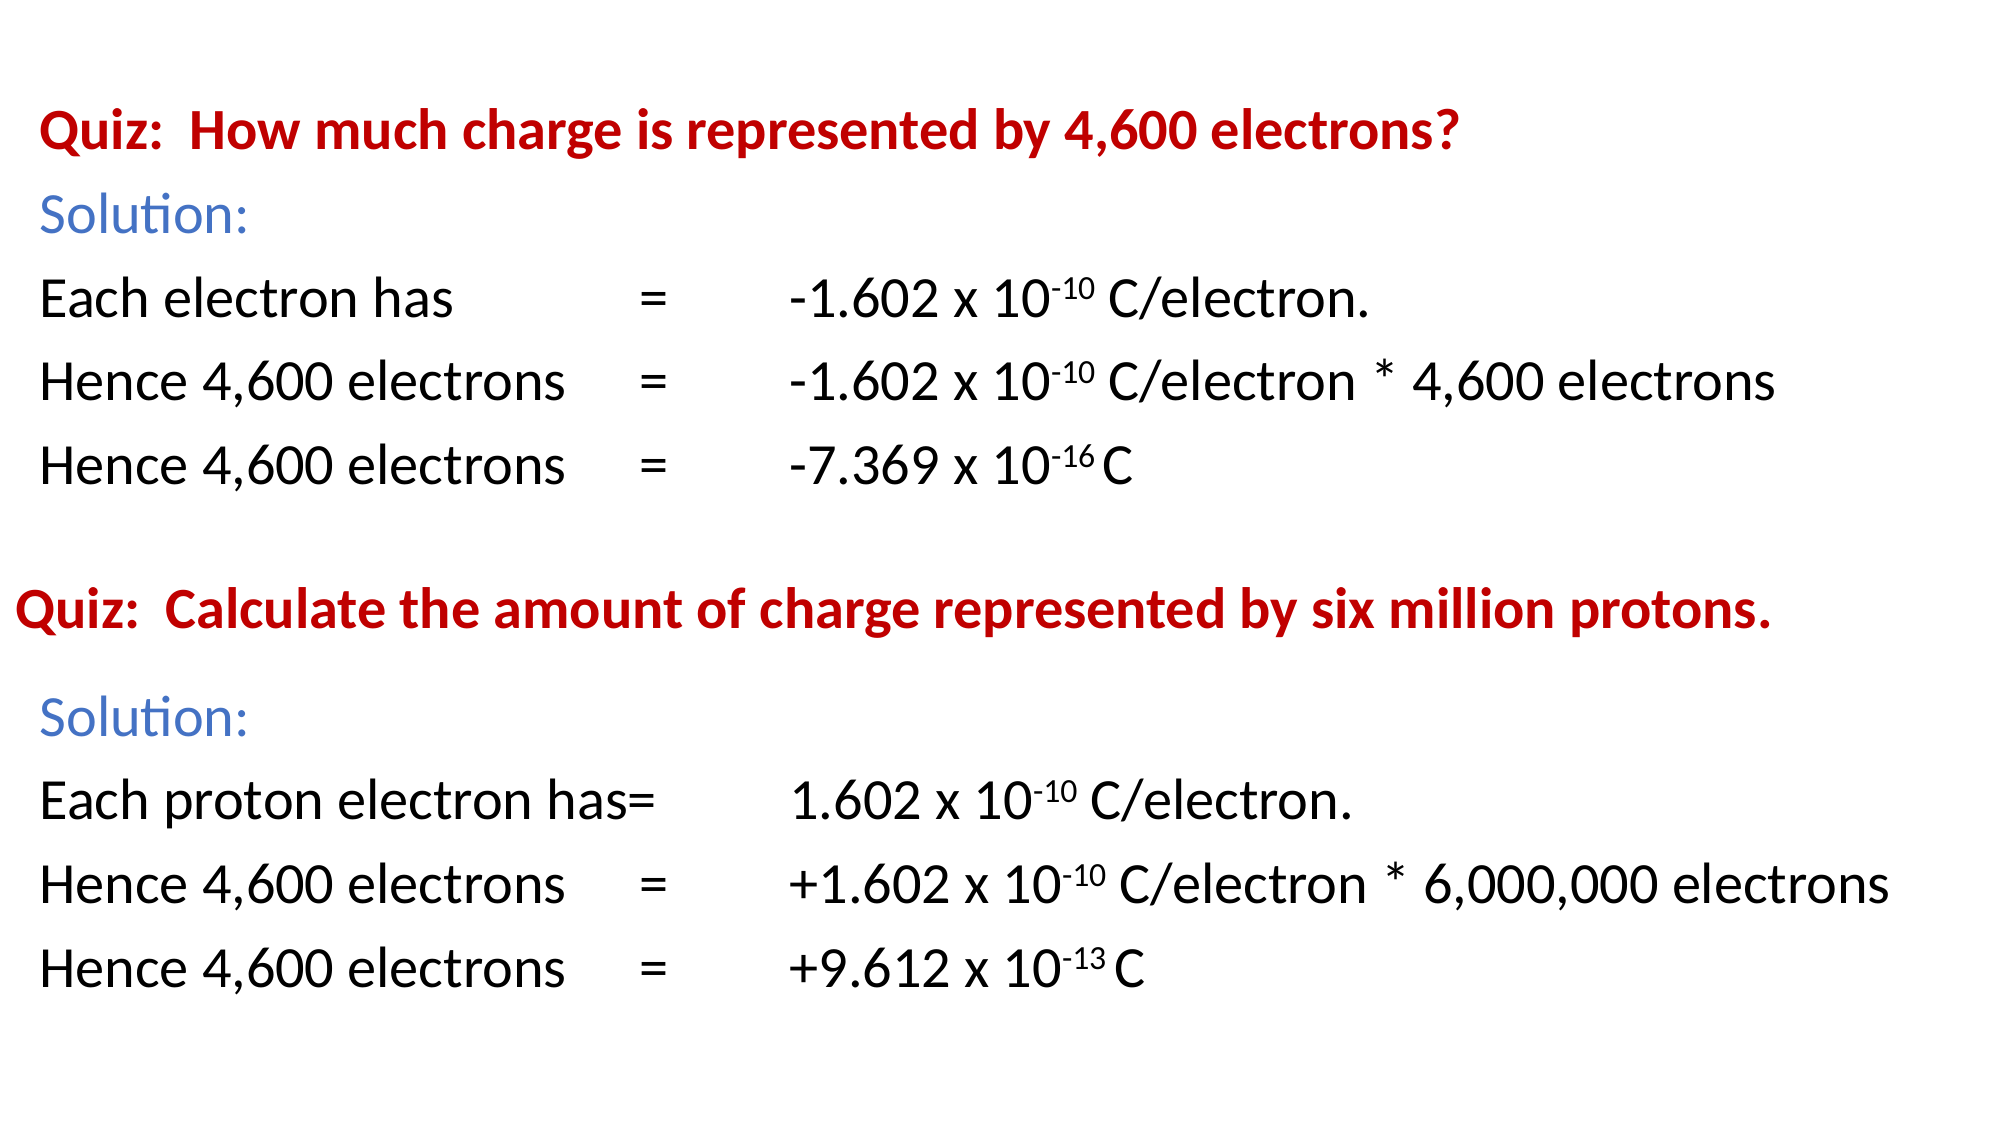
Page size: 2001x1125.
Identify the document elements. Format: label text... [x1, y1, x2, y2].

list Quiz: How much charge is represented by 4,600 electrons? Solution: Each electron has = -1.602 x 10-10 C/electron. Hence 4,600 electrons = -1.602 x 10-10 C/electron * 4,600 electrons Hence 4,600 electrons = -7.369 x 10-16 C Solution: Each proton electron has= 1.602 x 10-10 C/electron. Hence 4,600 electrons = +1.602 x 10-10 C/electron * 6,000,000 electrons Hence 4,600 electrons = +9.612 x 10-13 C [24, 91, 1984, 1092]
text_box Quiz: Calculate the amount of charge represented by six million protons. [0, 562, 1829, 648]
